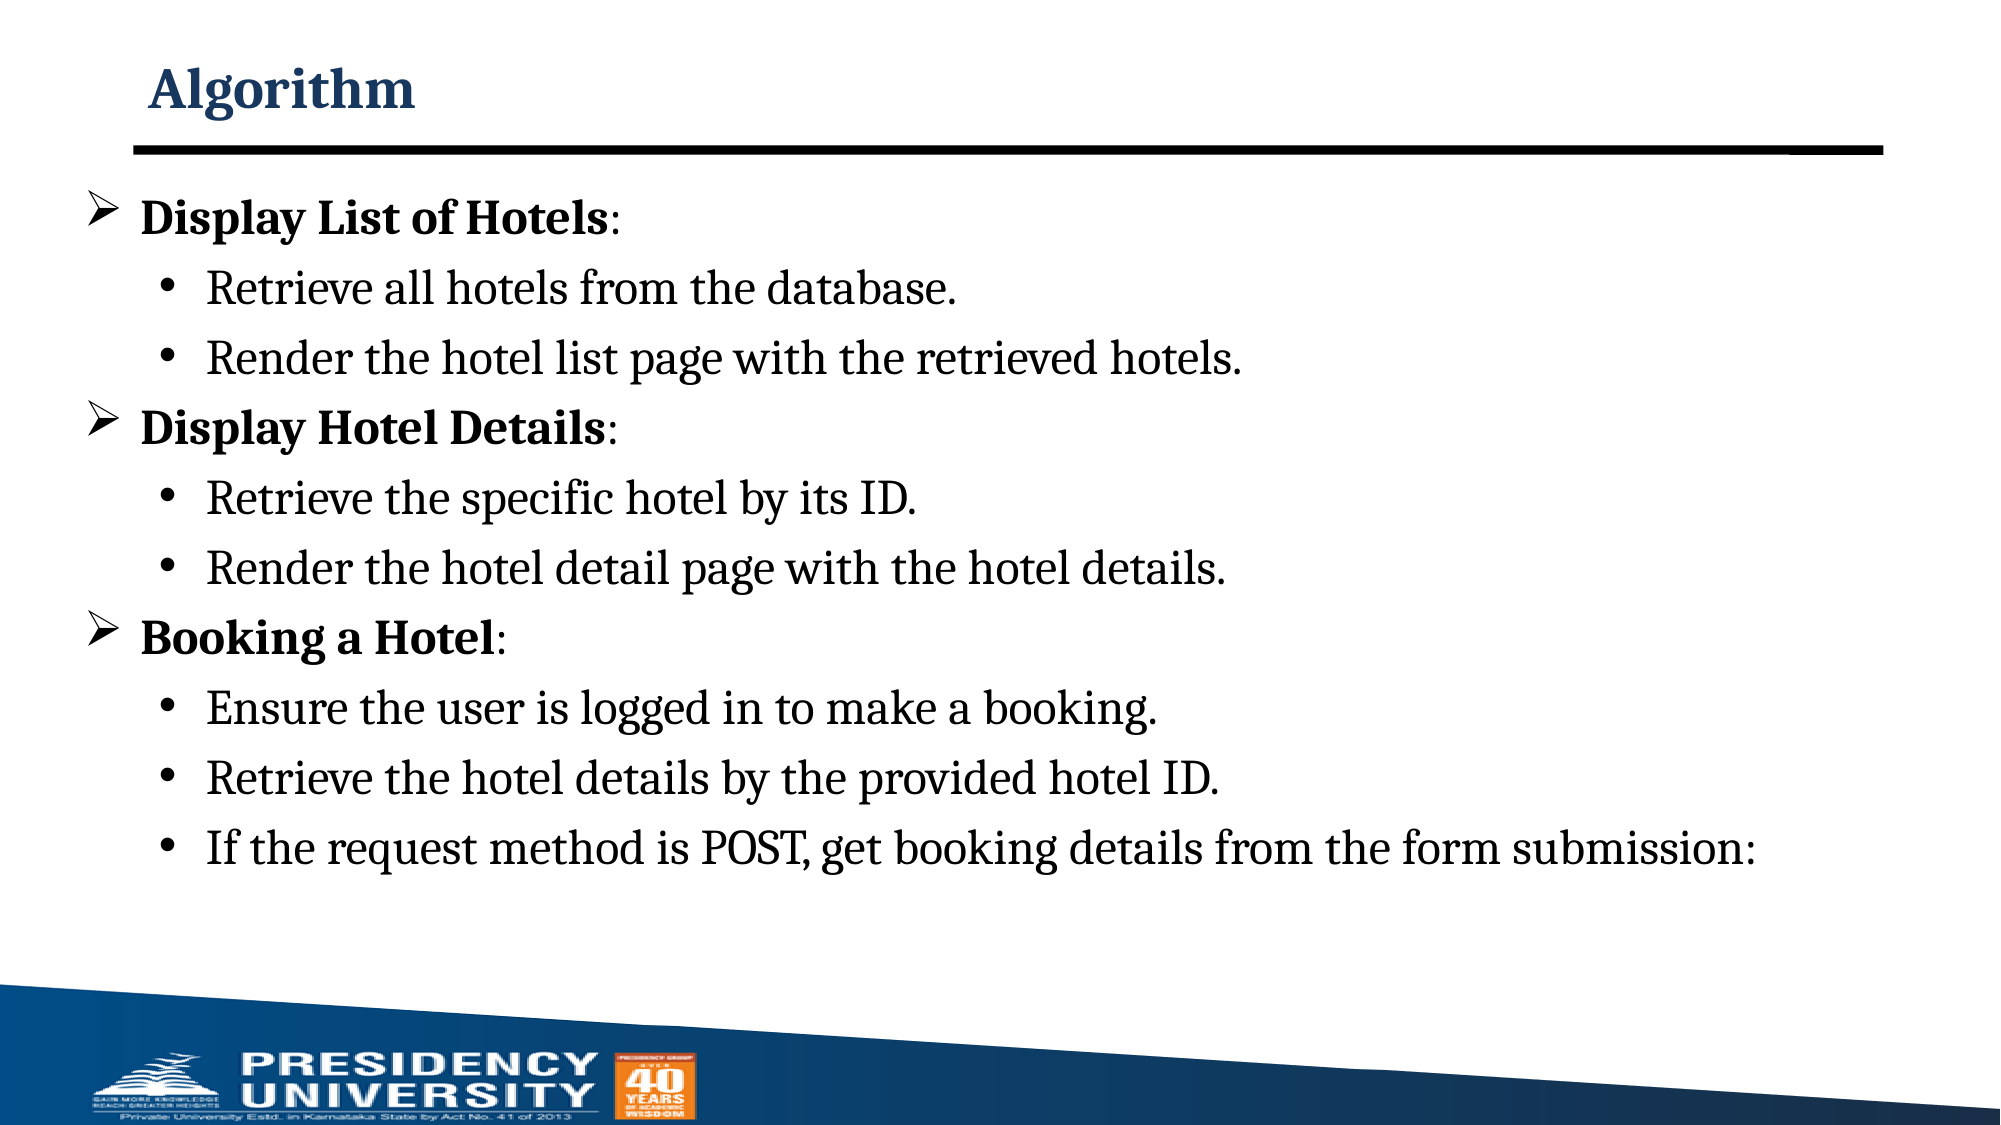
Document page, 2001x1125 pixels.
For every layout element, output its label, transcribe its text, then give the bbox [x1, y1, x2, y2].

list Display List of Hotels: Retrieve all hotels from the database. Render the hotel list page with the retrieved hotels. Display Hotel Details: Retrieve the specific hotel by its ID. Render the hotel detail page with the hotel details. Booking a Hotel: Ensure the user is logged in to make a booking. Retrieve the hotel details by the provided hotel ID. If the request method is POST, get booking details from the form submission: [69, 176, 1819, 1033]
picture [0, 982, 2000, 1125]
title Algorithm [133, 45, 1884, 125]
